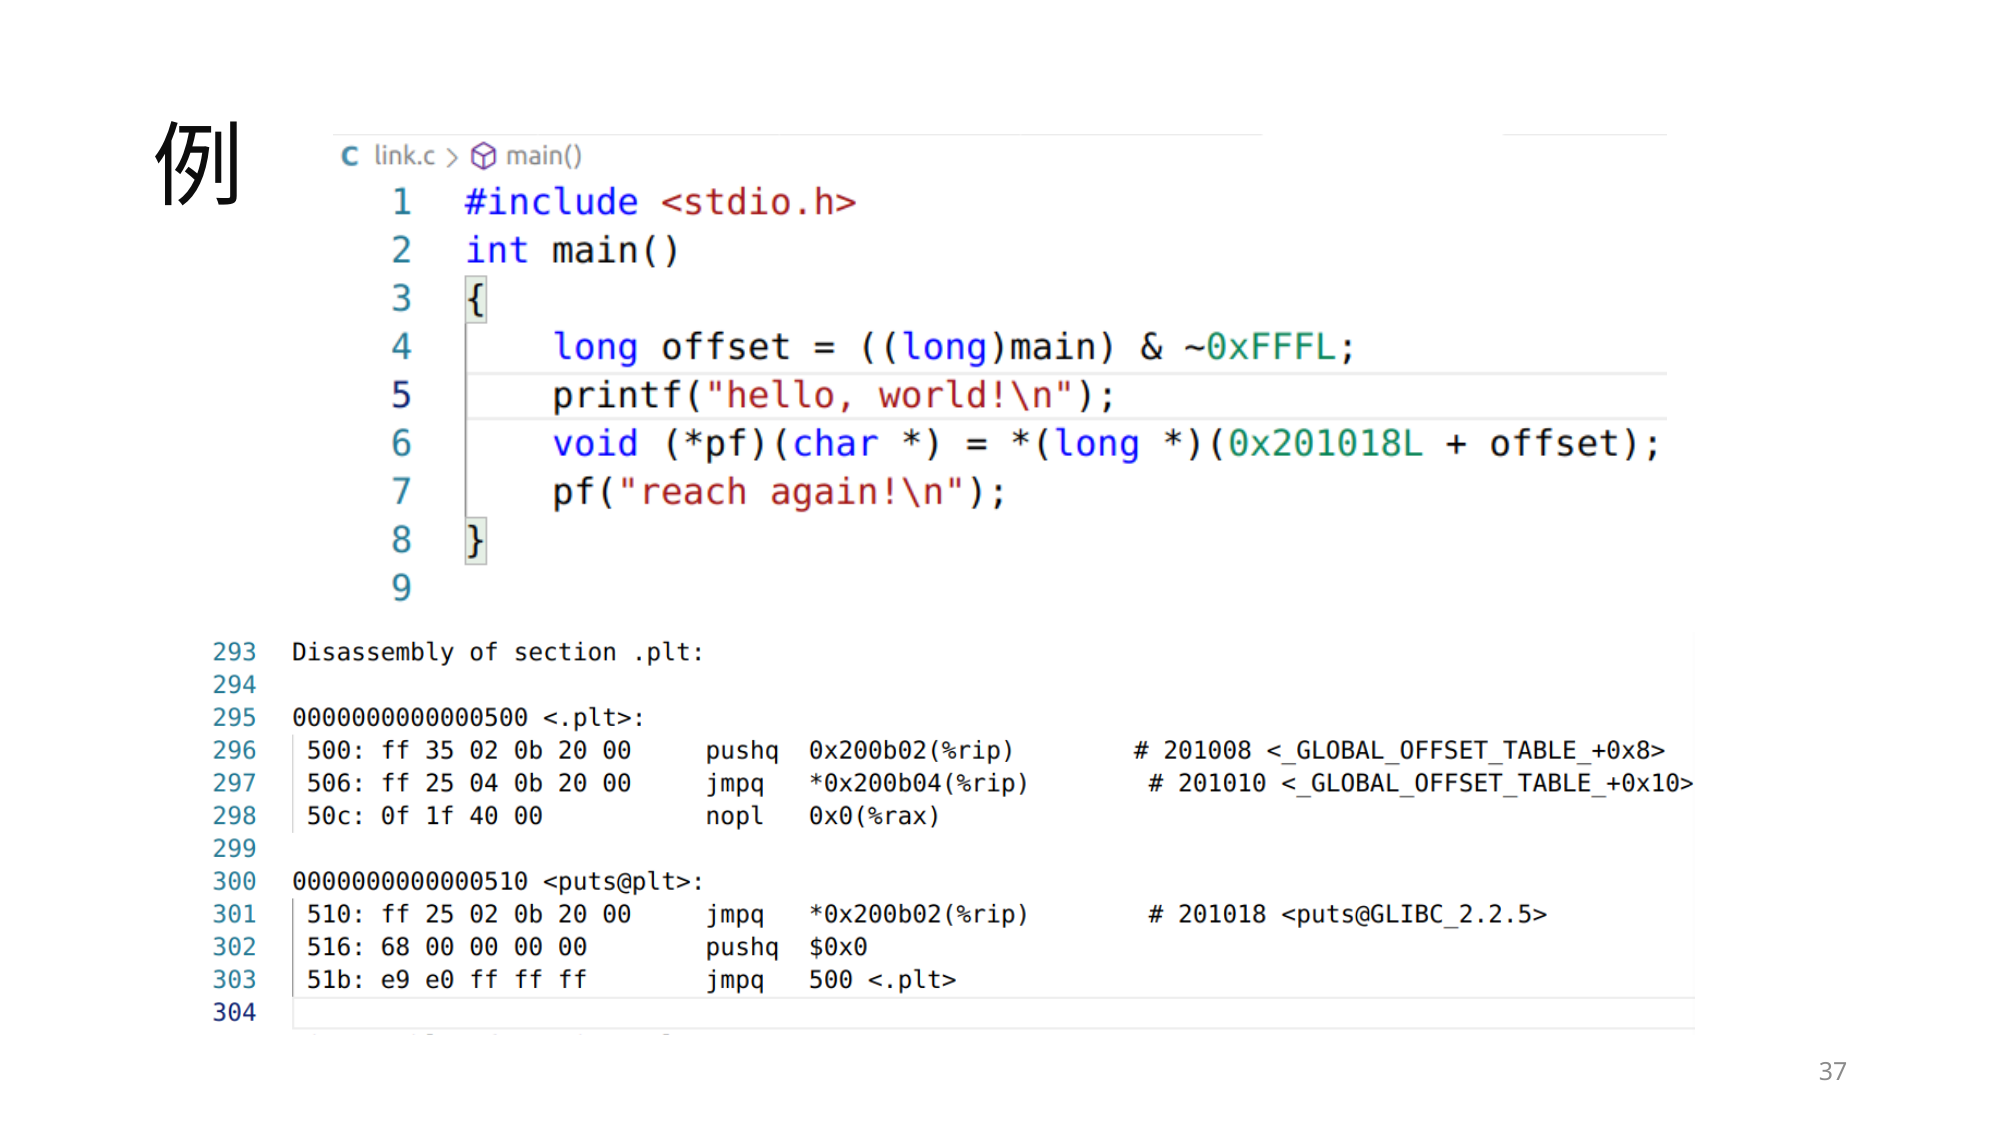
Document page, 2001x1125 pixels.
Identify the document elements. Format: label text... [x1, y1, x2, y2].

slide_number 37 [1412, 1042, 1863, 1103]
title 例 [137, 59, 1863, 278]
picture [206, 134, 1695, 1035]
